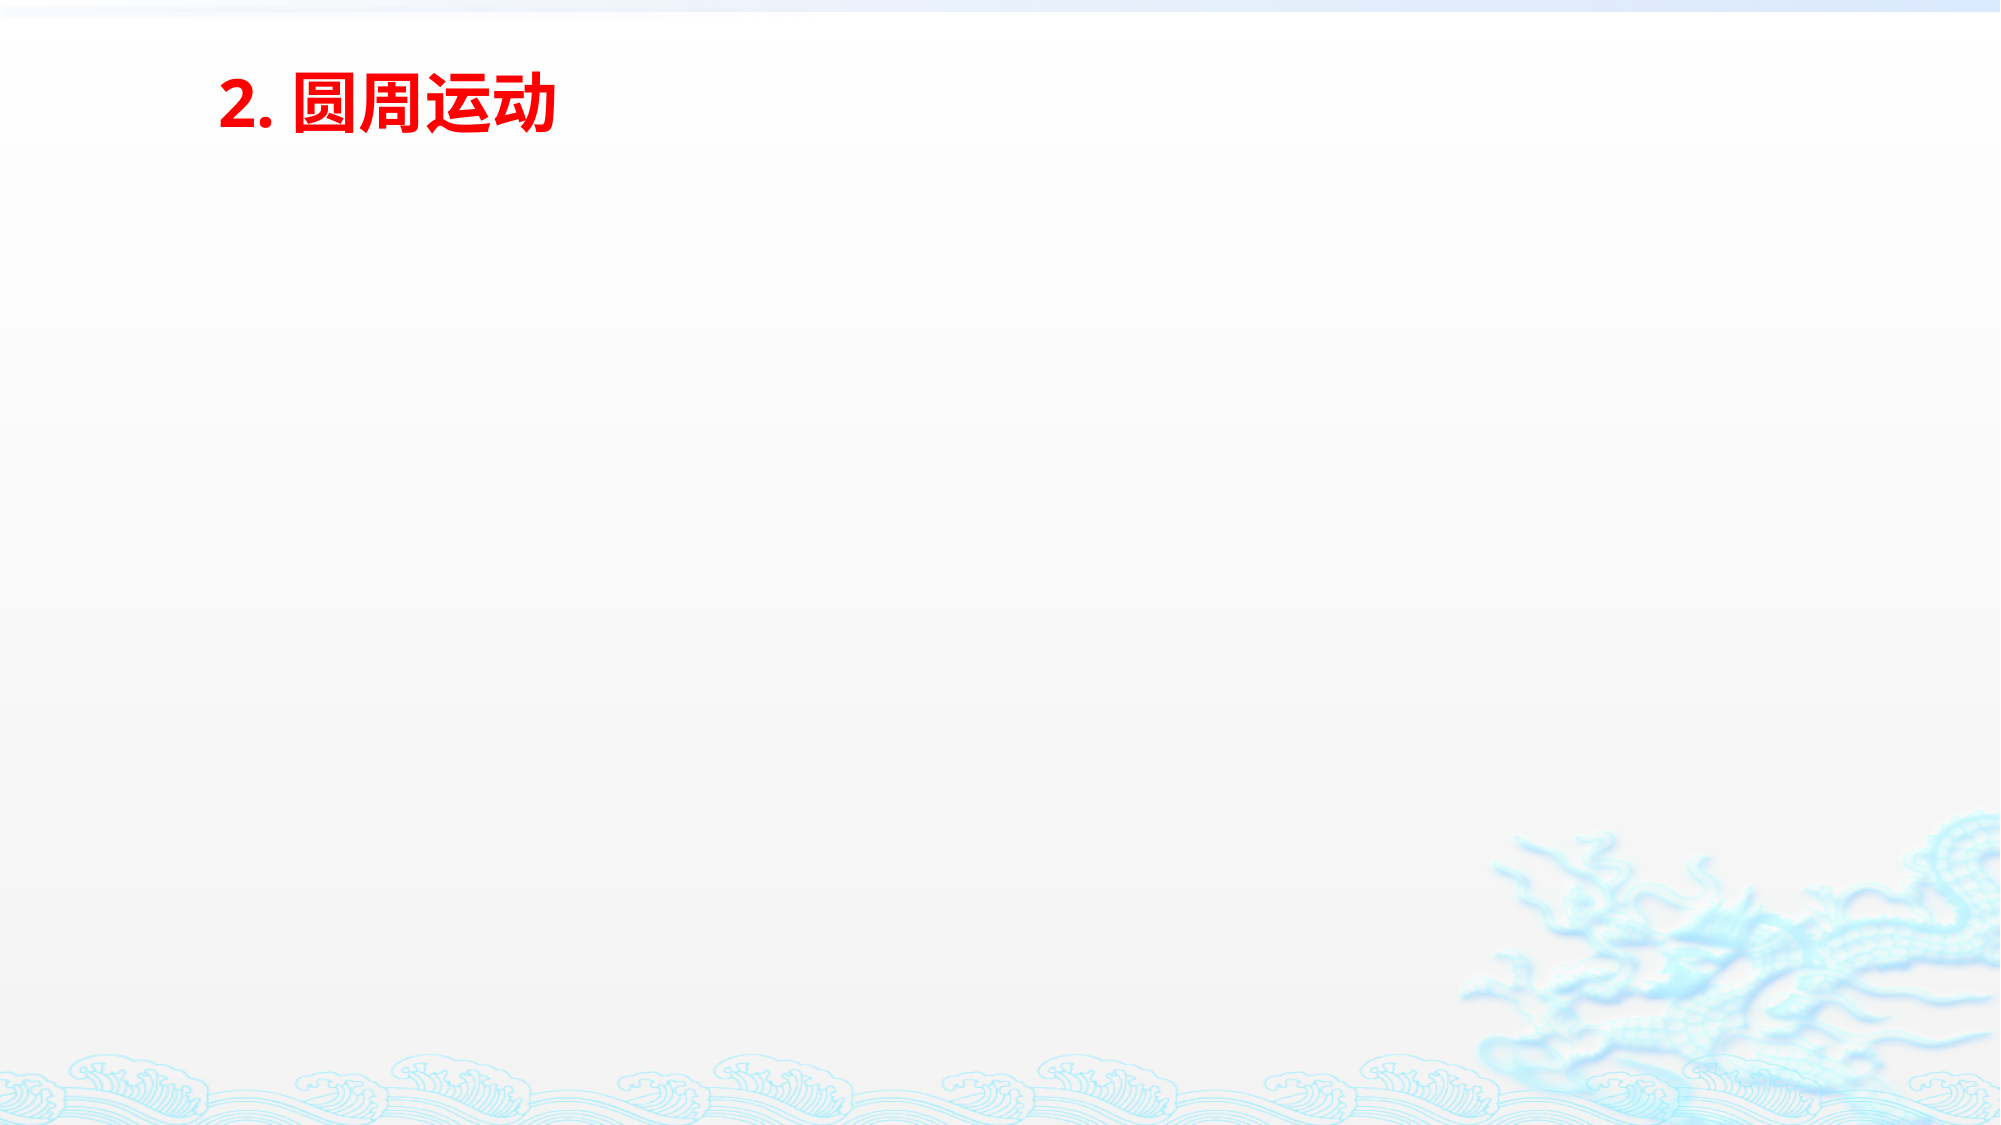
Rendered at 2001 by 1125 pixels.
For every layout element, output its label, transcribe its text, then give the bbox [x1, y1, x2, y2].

text_box 2.圆周运动 [203, 53, 1819, 149]
